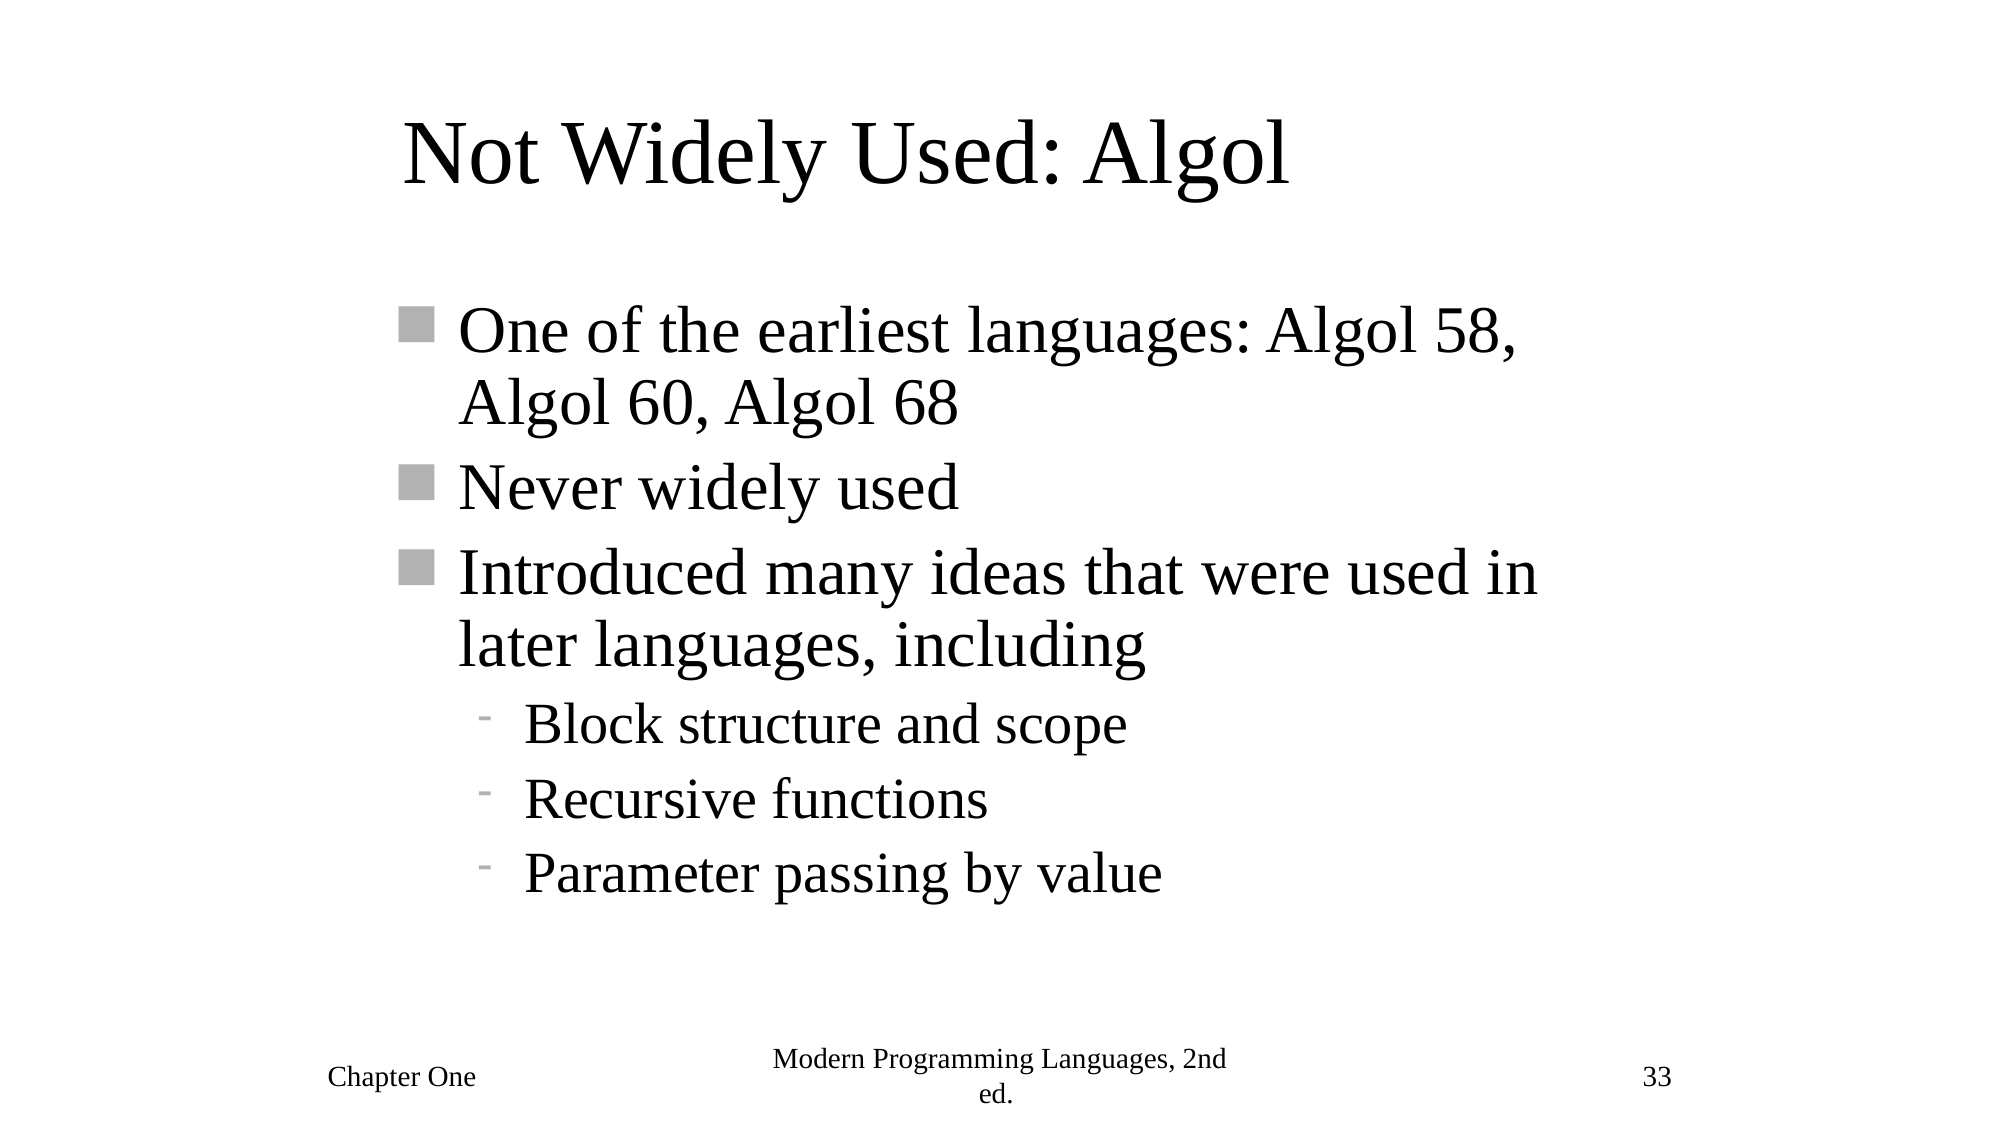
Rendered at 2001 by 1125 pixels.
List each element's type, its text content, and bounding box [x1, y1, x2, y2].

text_box Modern Programming Languages, 2nd ed. [749, 1037, 1250, 1113]
text_box One of the earliest languages: Algol 58, Algol 60, Algol 68 Never widely used Introduced many ideas that were used in later languages, including Block structure and scope Recursive functions Parameter passing by value [387, 287, 1663, 963]
text_box Chapter One [312, 1037, 650, 1113]
text_box Not Widely Used: Algol [387, 56, 1663, 238]
text_box 33 [1374, 1037, 1688, 1113]
